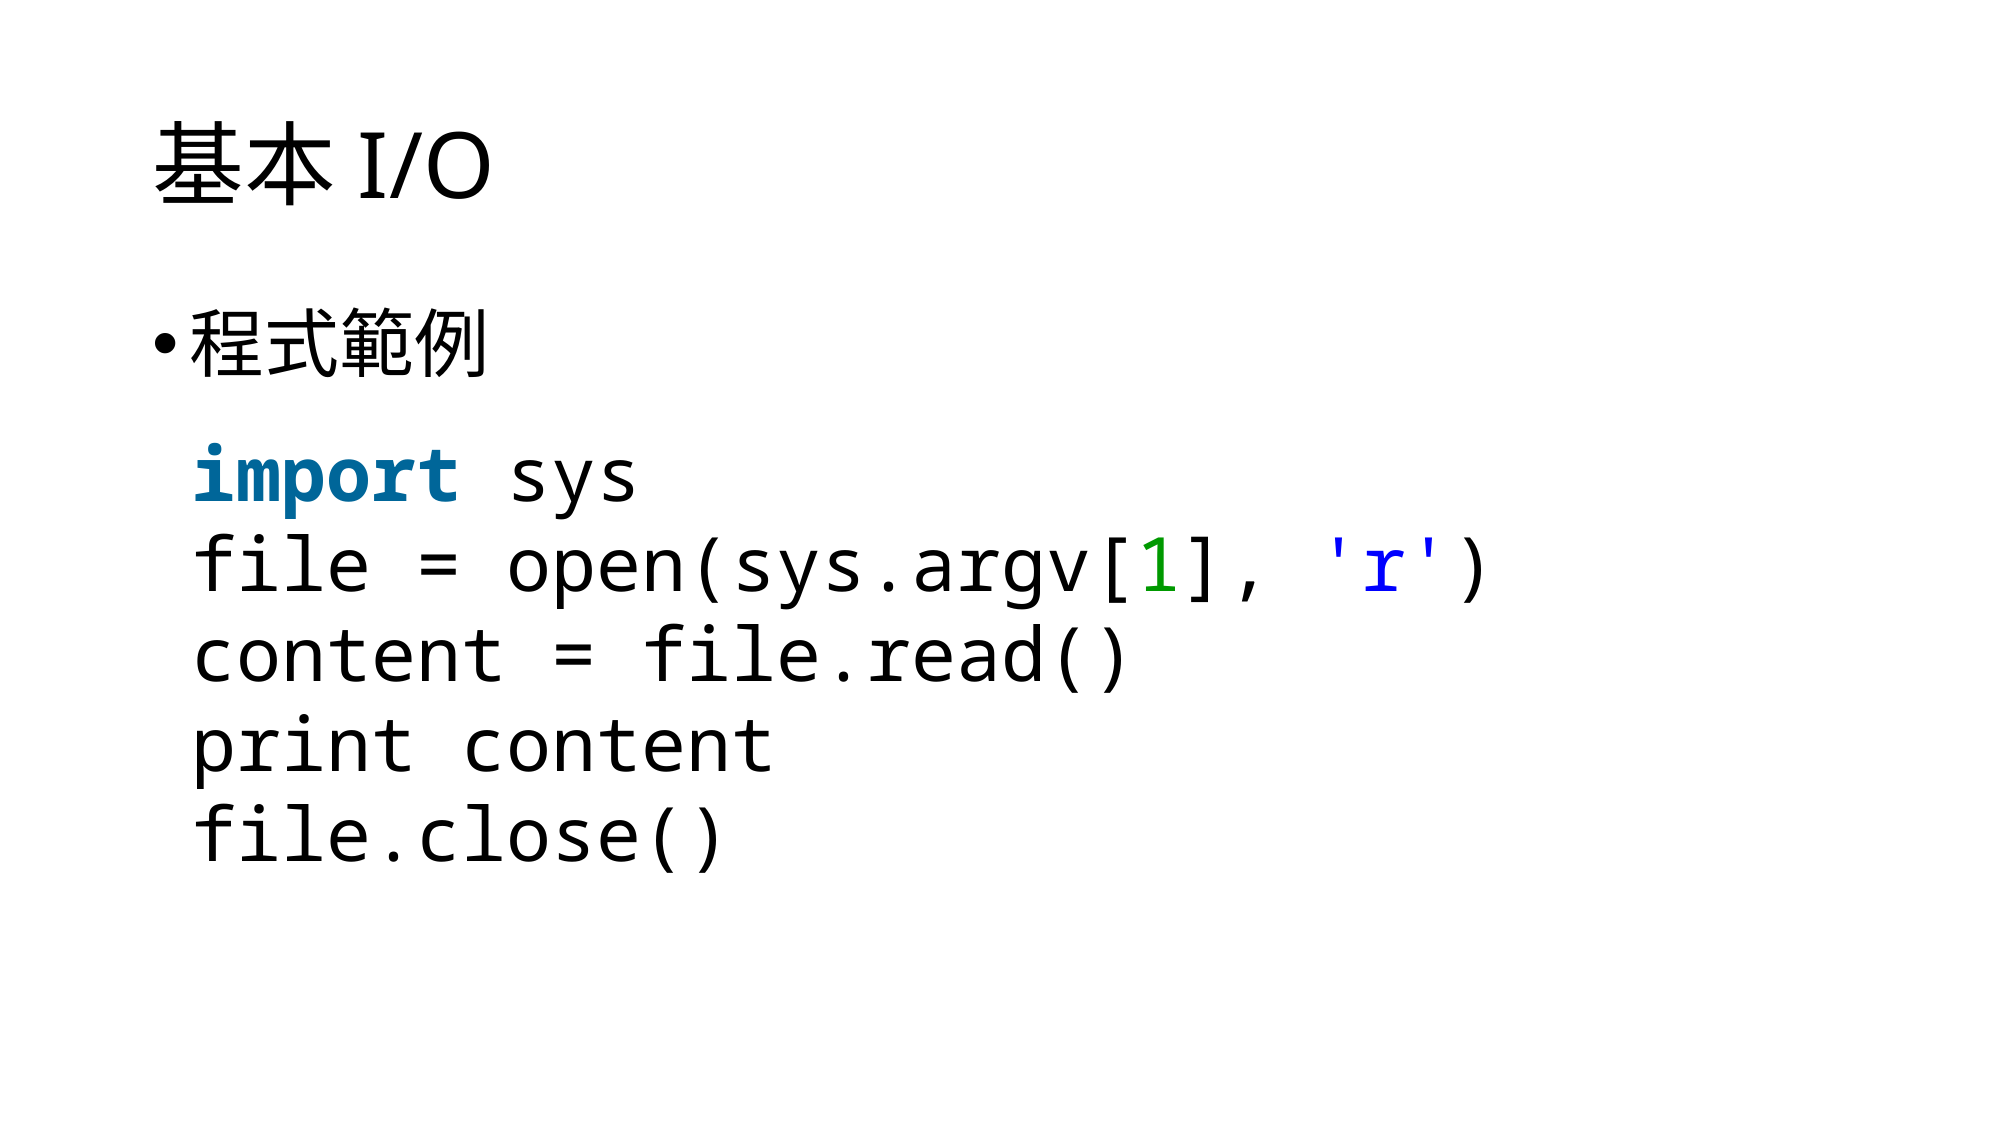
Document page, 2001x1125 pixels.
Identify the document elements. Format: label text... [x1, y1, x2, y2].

title 基本I/O [137, 59, 1863, 278]
text_box import sys file = open(sys.argv[1], 'r') content = file.read() print content file.close() [191, 426, 1497, 877]
list 程式範例 [137, 299, 1863, 1125]
